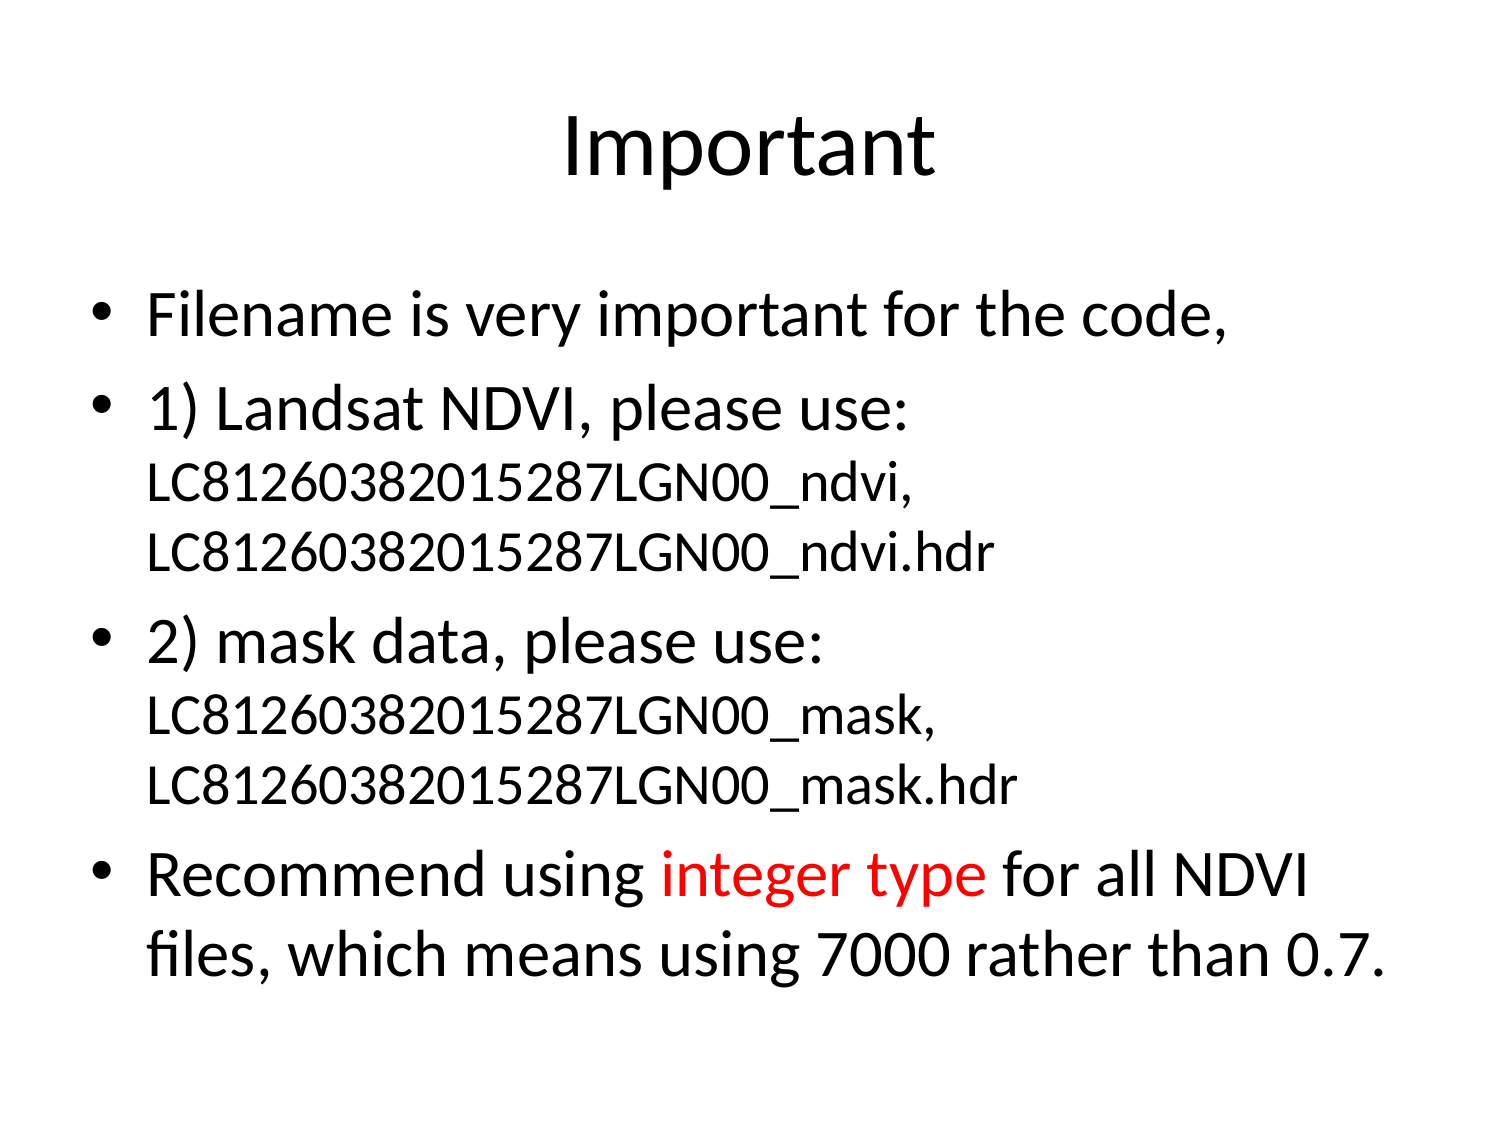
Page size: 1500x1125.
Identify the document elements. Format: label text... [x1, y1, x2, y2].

list Filename is very important for the code, 1) Landsat NDVI, please use: LC81260382015287LGN00_ndvi, LC81260382015287LGN00_ndvi.hdr 2) mask data, please use: LC81260382015287LGN00_mask, LC81260382015287LGN00_mask.hdr Recommend using integer type for all NDVI files, which means using 7000 rather than 0.7. [75, 262, 1425, 1005]
title Important [75, 45, 1425, 233]
